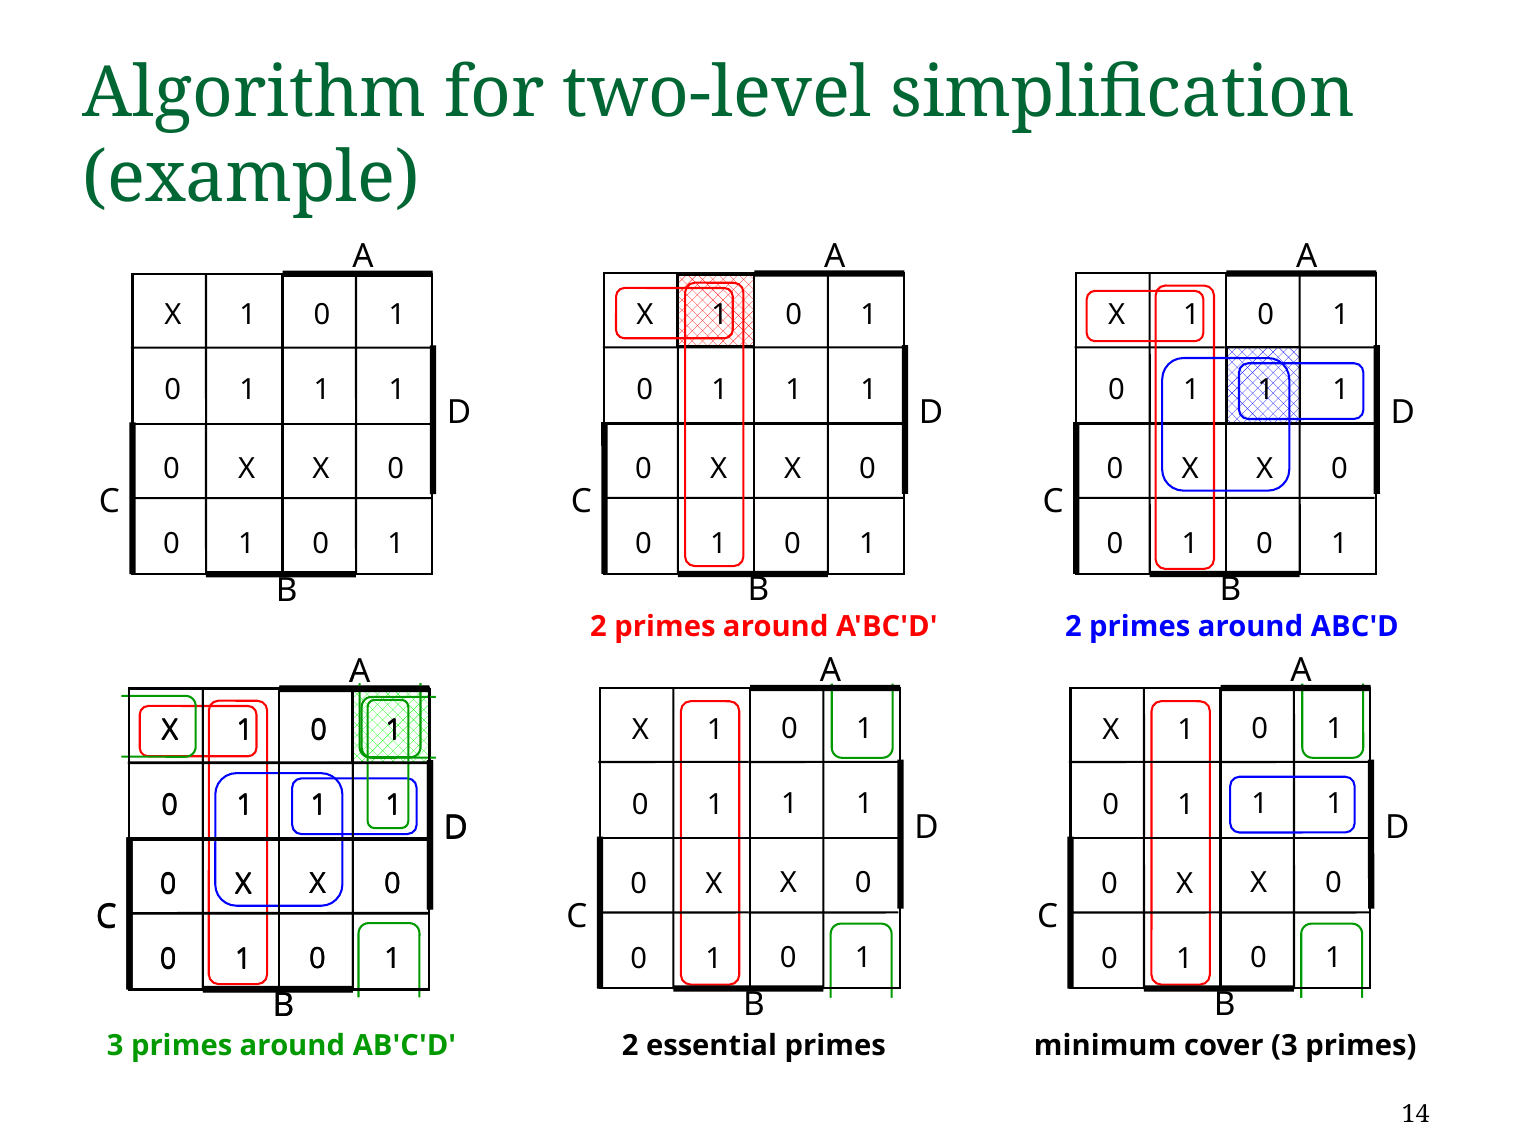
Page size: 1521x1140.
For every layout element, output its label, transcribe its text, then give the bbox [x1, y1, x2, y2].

slide_number 14 [1089, 1085, 1445, 1140]
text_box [77, 1046, 537, 1078]
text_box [526, 235, 1012, 660]
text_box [1027, 235, 1484, 660]
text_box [1161, 357, 1364, 491]
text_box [80, 648, 537, 1040]
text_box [84, 235, 525, 625]
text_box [615, 282, 744, 567]
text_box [551, 648, 1008, 1078]
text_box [1022, 648, 1478, 1078]
title Algorithm for two-level simplification (example) [67, 37, 1425, 178]
